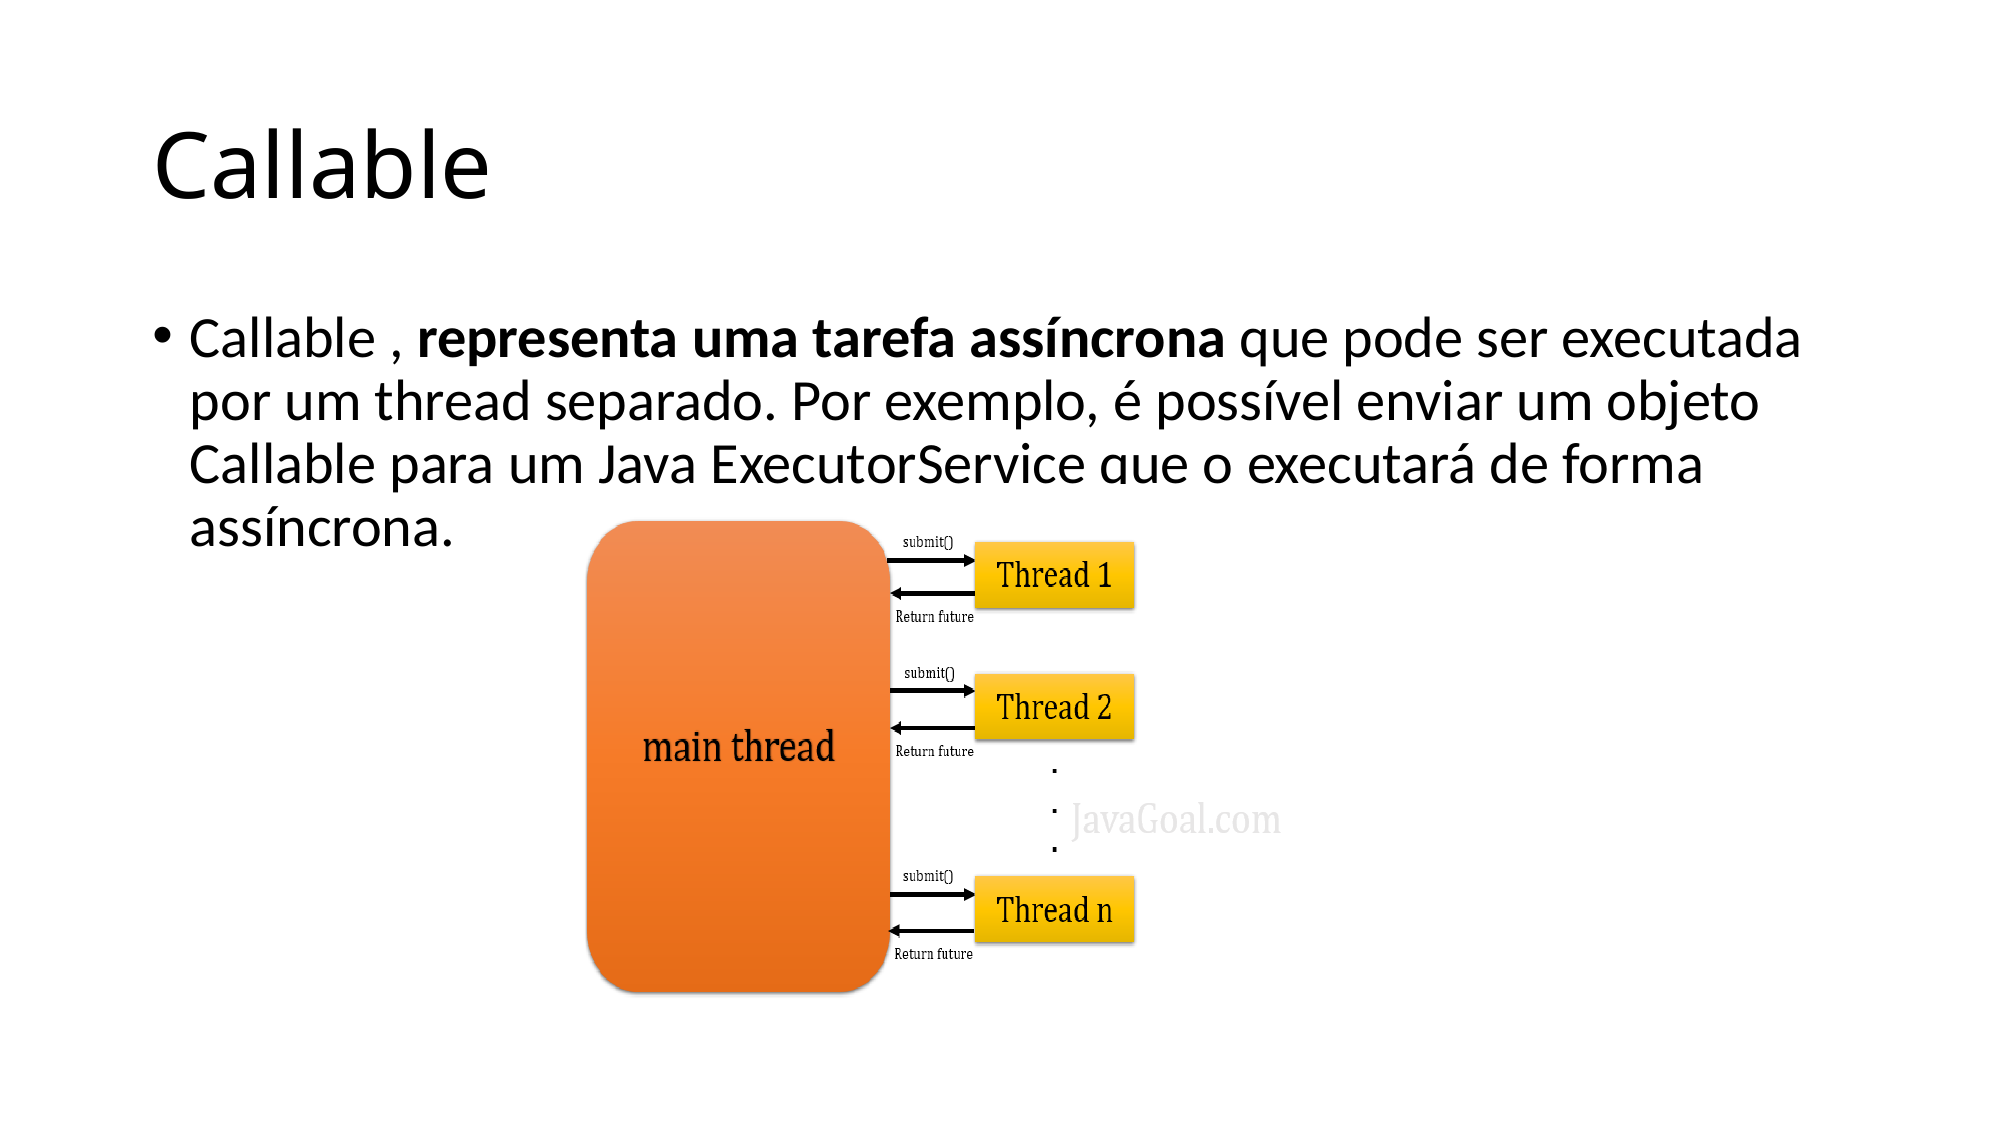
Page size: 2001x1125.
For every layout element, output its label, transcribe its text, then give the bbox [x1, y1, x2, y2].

title Callable [137, 59, 1863, 278]
list Callable , representa uma tarefa assíncrona que pode ser executada por um thread separado. Por exemplo, é possível enviar um objeto Callable para um Java ExecutorService que o executará de forma assíncrona. [137, 299, 1863, 1014]
picture [541, 484, 1303, 1014]
